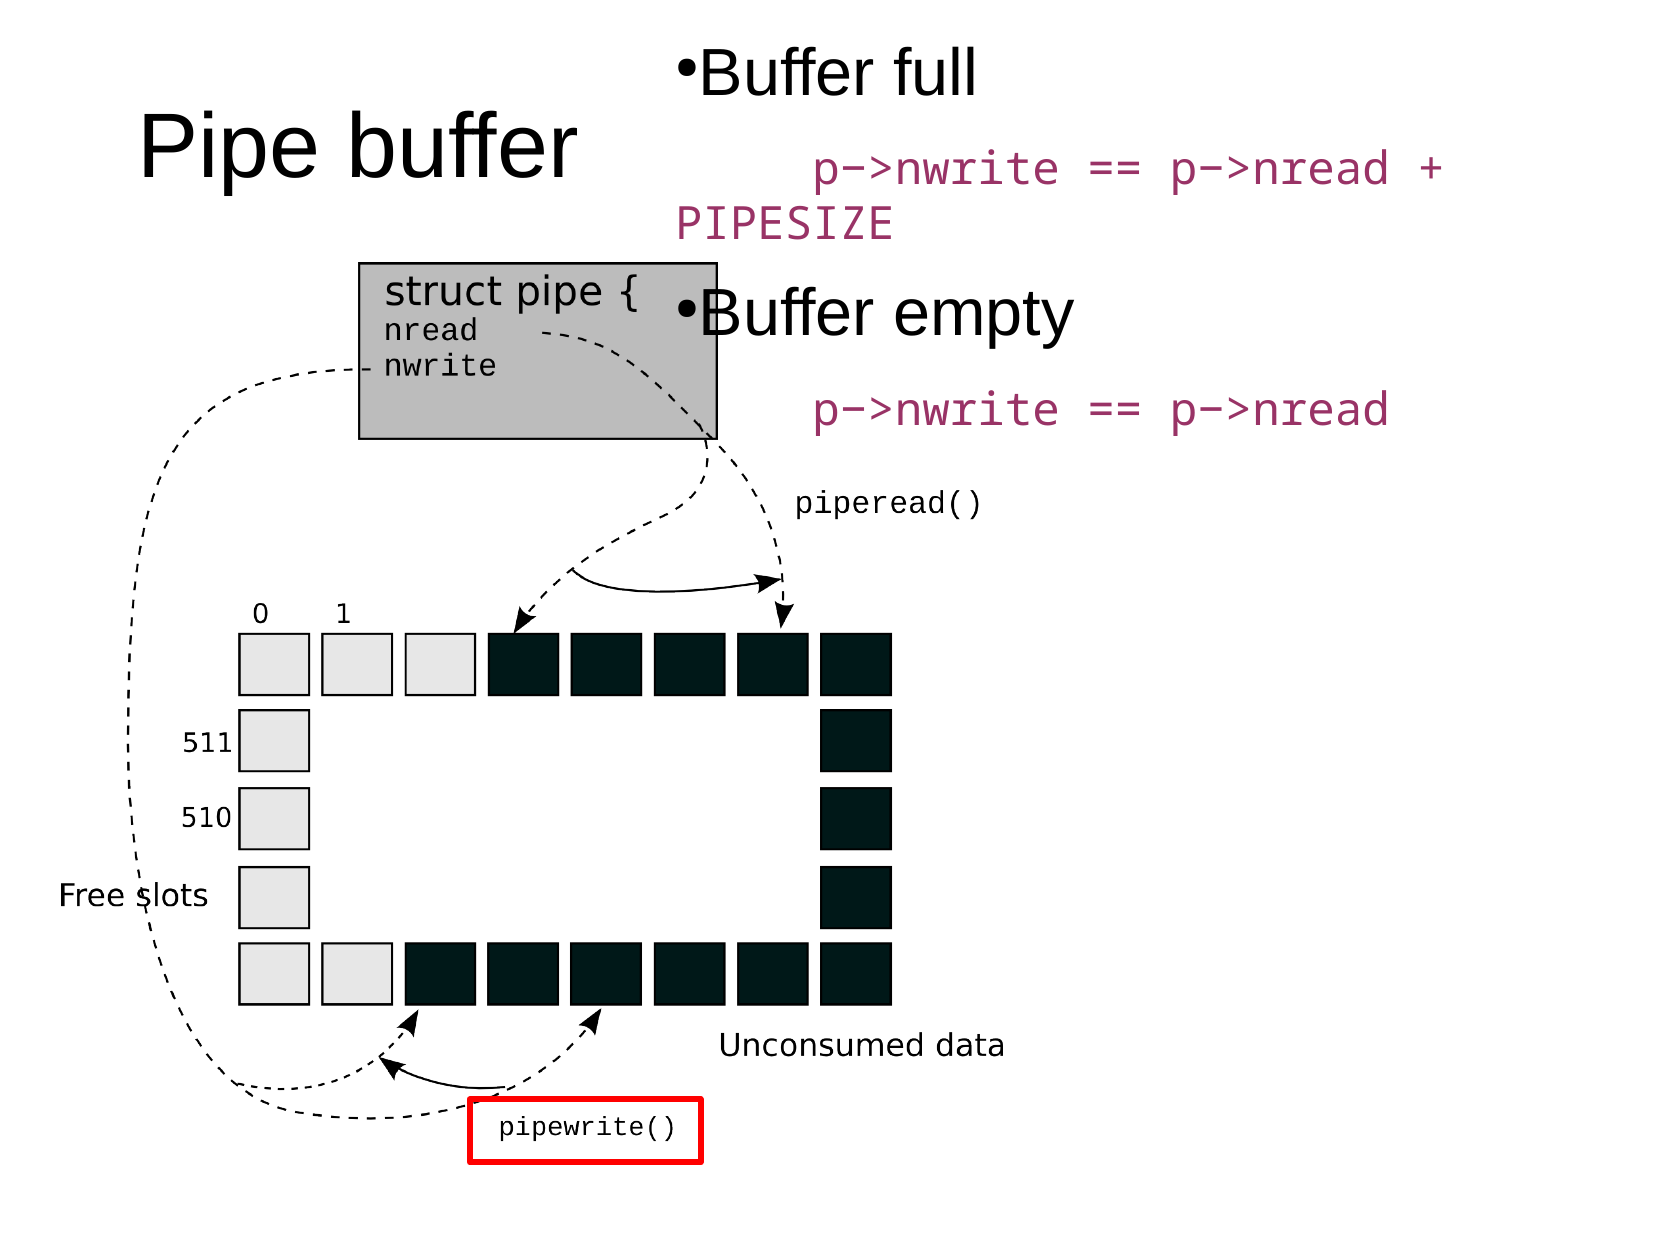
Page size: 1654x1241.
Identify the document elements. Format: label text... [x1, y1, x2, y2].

list Buffer full p−>nwrite == p−>nread + PIPESIZE Buffer empty p−>nwrite == p−>nread [675, 37, 1609, 413]
title Pipe buffer [41, 37, 675, 245]
picture [60, 261, 1004, 1184]
